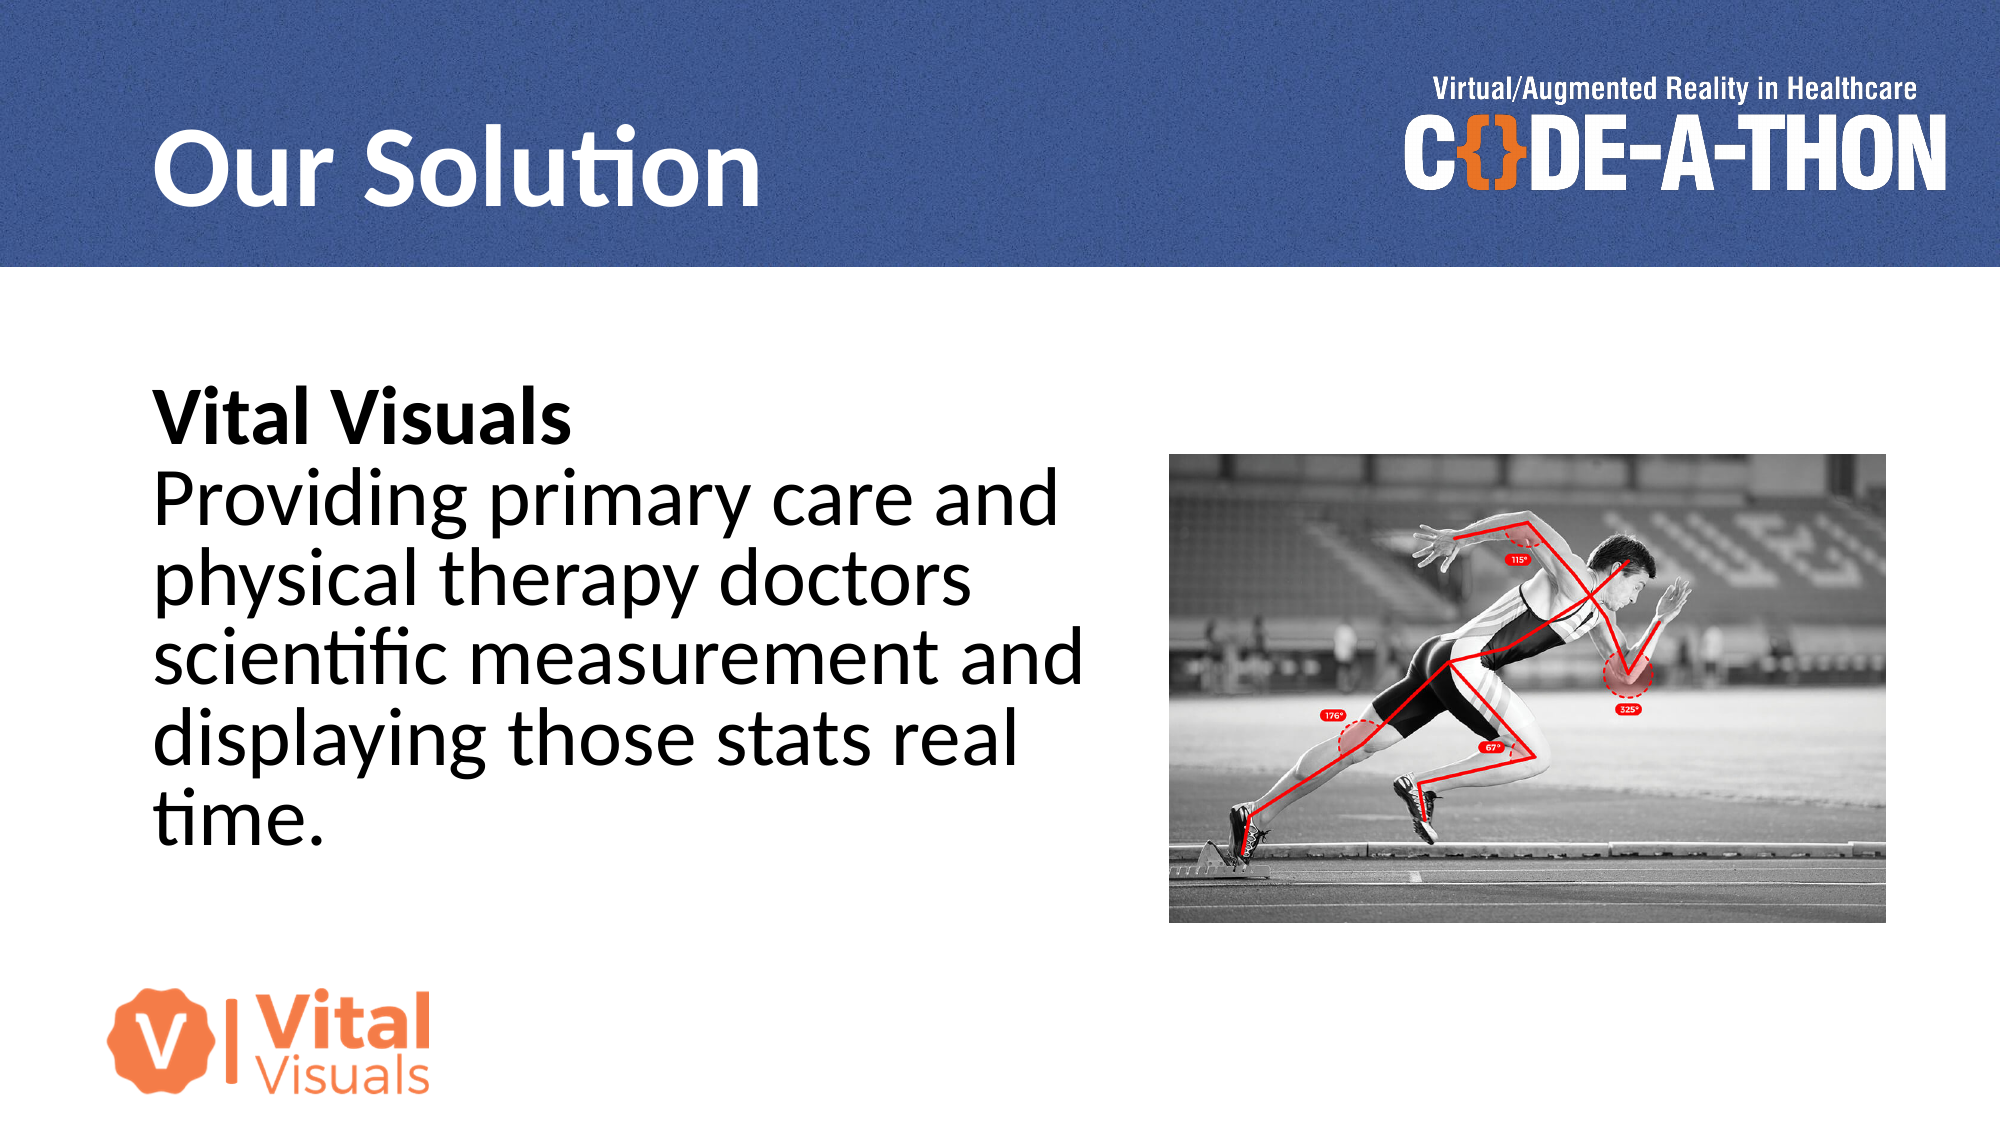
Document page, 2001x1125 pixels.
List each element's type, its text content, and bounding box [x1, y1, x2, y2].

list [0, 0, 2000, 267]
picture [1168, 454, 1886, 924]
text_box Vital Visuals Providing primary care and physical therapy doctors scientific measurement and displaying those stats real time. [137, 430, 1169, 971]
picture [1381, 35, 1969, 232]
picture [103, 976, 429, 1103]
